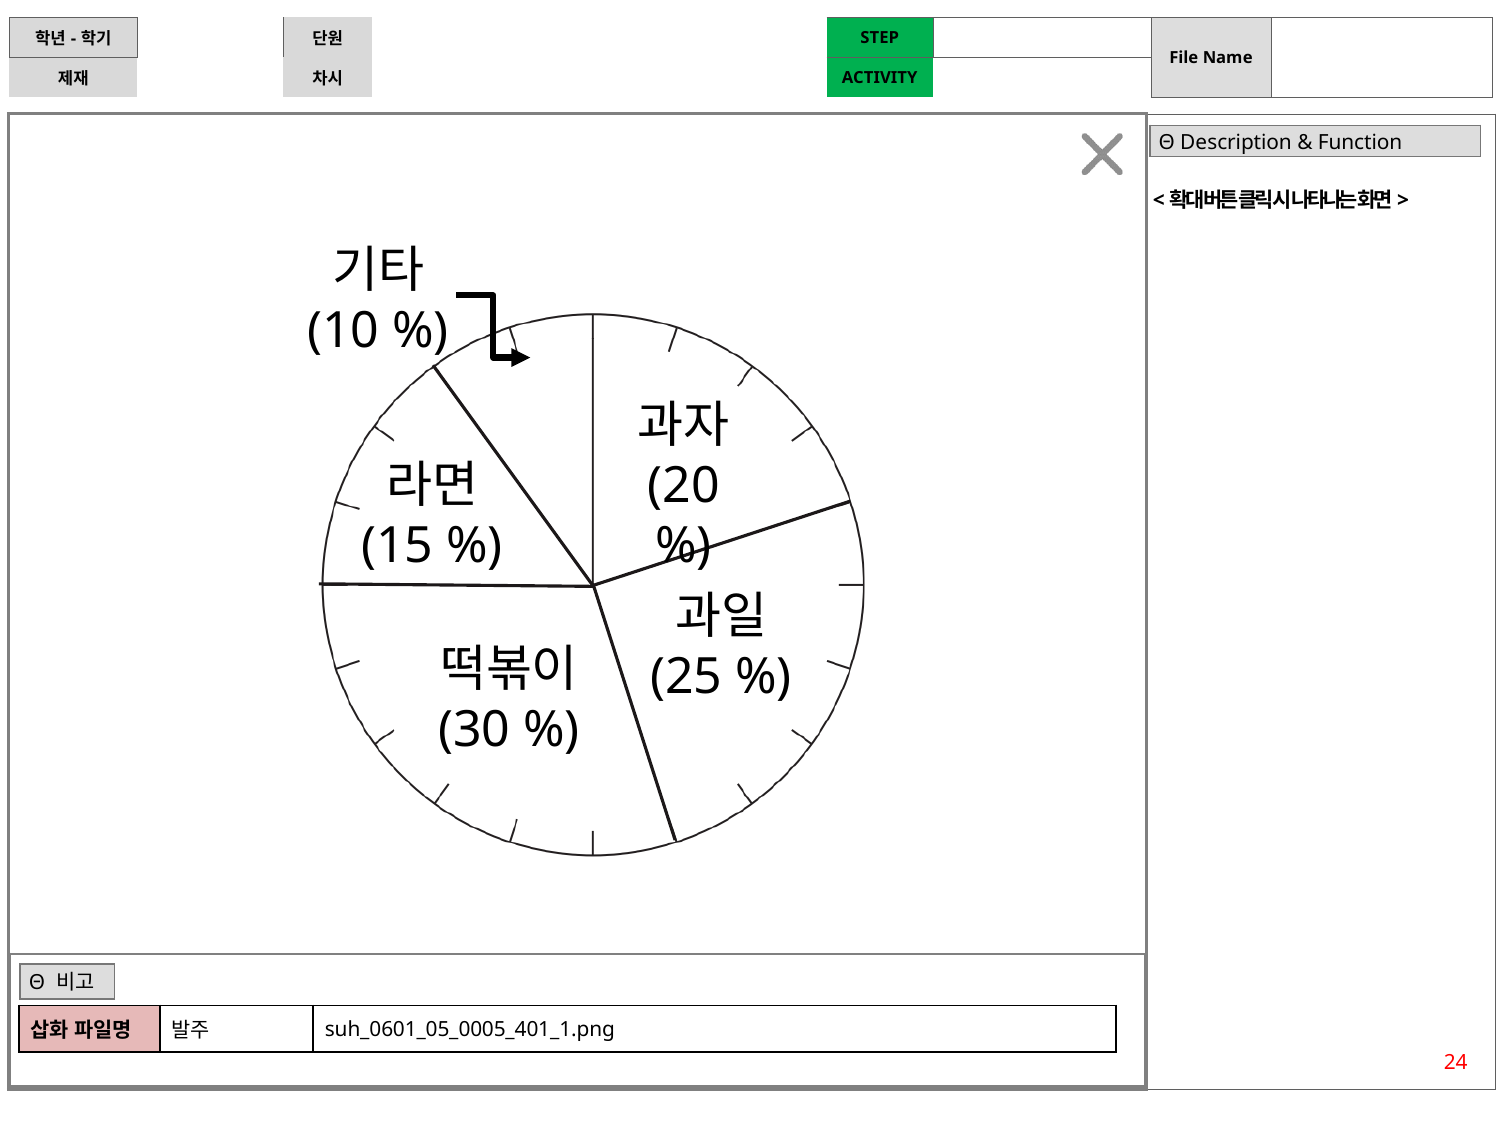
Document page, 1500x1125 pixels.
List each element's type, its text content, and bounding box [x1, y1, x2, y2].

text_box <확대 버튼 클릭 시 나타나는 화면> [1138, 154, 1493, 294]
table_header suh_0601_05_0005_401_1.png [314, 1006, 1115, 1051]
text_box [289, 229, 869, 858]
table_header 삽화 파일명 [20, 1006, 159, 1051]
table_header 발주 [161, 1006, 312, 1051]
picture [1079, 131, 1123, 177]
table_header Θ Description & Function [1151, 126, 1480, 154]
